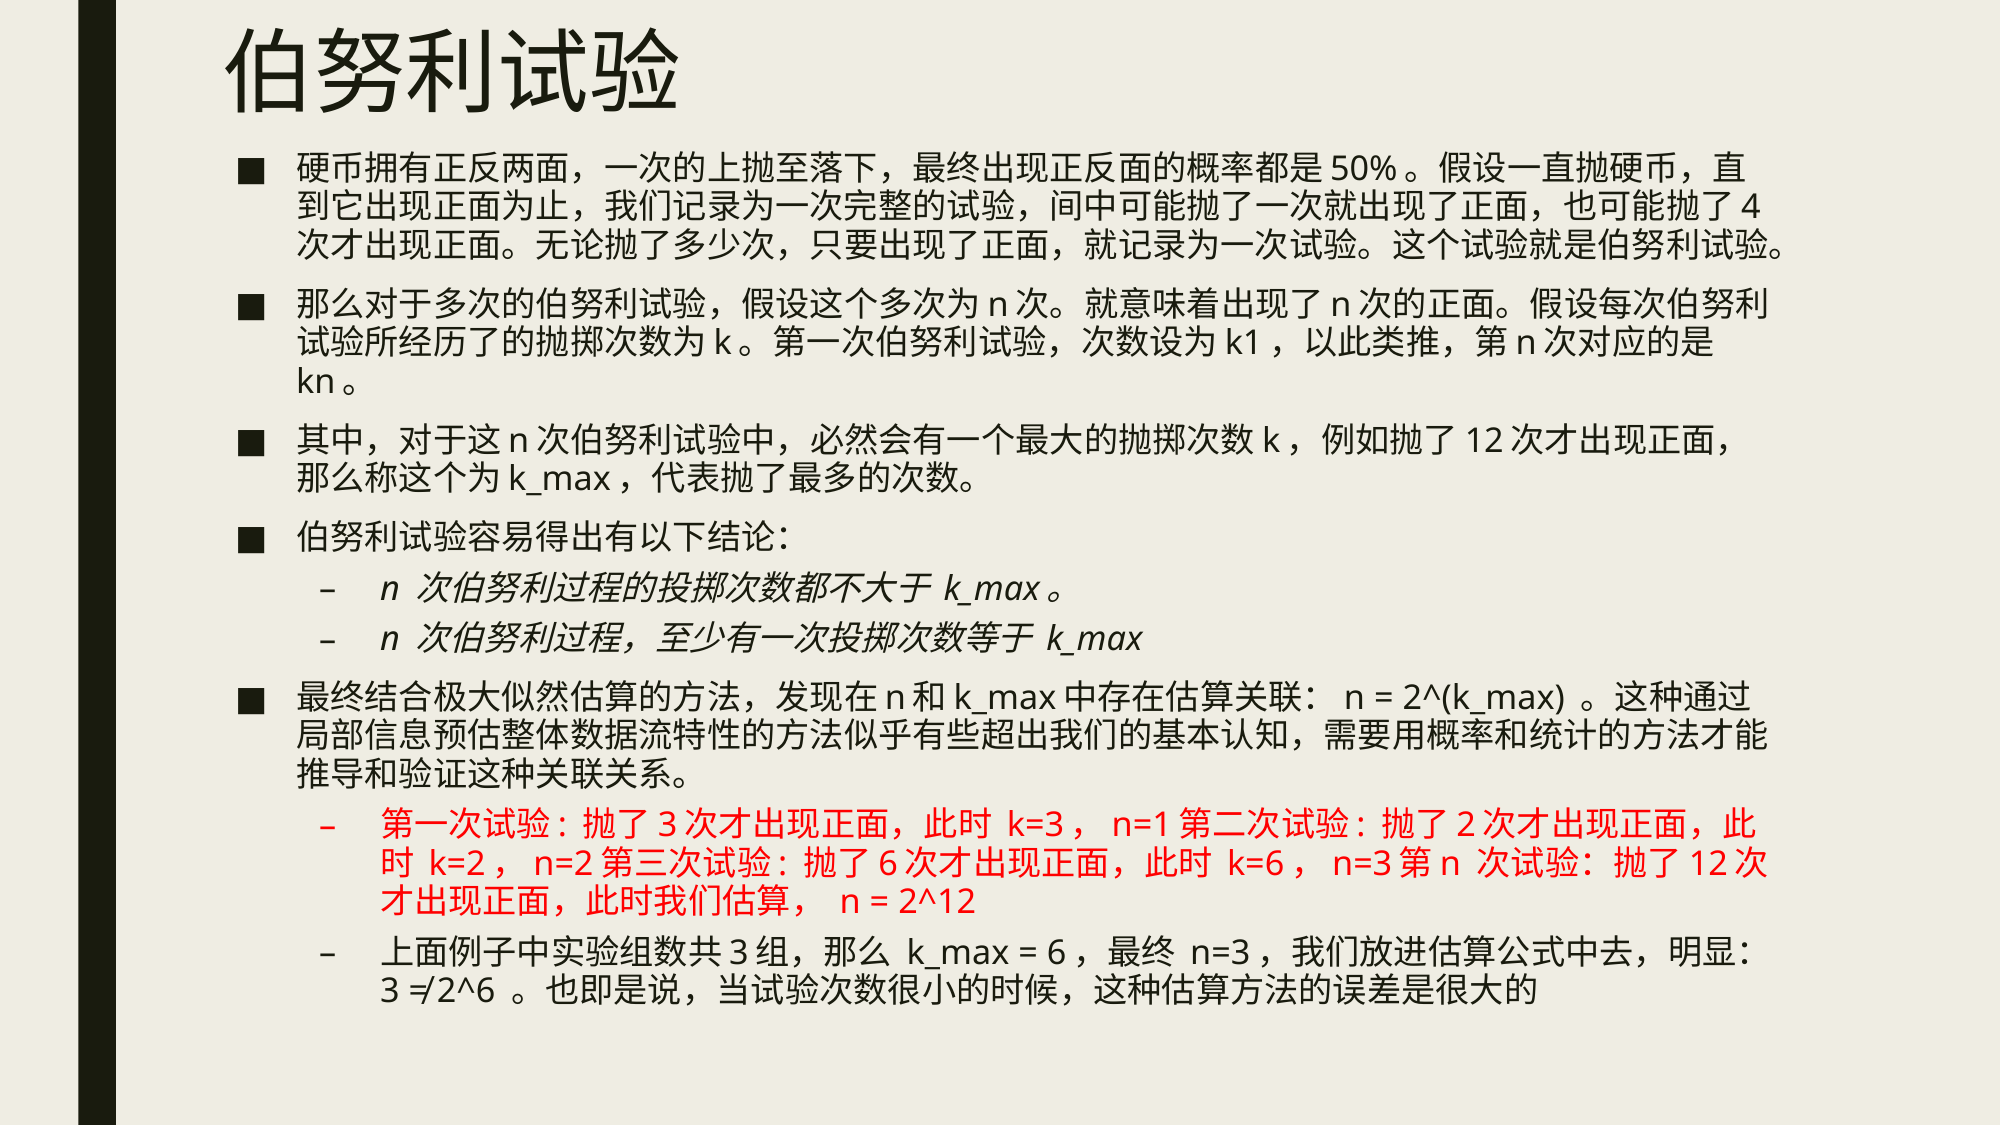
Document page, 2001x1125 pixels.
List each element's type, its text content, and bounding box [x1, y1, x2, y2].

list 硬币拥有正反两面，一次的上抛至落下，最终出现正反面的概率都是50%。假设一直抛硬币，直到它出现正面为止，我们记录为一次完整的试验，间中可能抛了一次就出现了正面，也可能抛了4次才出现正面。无论抛了多少次，只要出现了正面，就记录为一次试验。这个试验就是伯努利试验。 那么对于多次的伯努利试验，假设这个多次为n次。就意味着出现了n次的正面。假设每次伯努利试验所经历了的抛掷次数为k。第一次伯努利试验，次数设为k1，以此类推，第n次对应的是kn。 其中，对于这n次伯努利试验中，必然会有一个最大的抛掷次数k，例如抛了12次才出现正面，那么称这个为k_max，代表抛了最多的次数。 伯努利试验容易得出有以下结论： n 次伯努利过程的投掷次数都不大于 k_max。 n 次伯努利过程，至少有一次投掷次数等于 k_max 最终结合极大似然估算的方法，发现在n和k_max中存在估算关联：n = 2^(k_max) 。这种通过局部信息预估整体数据流特性的方法似乎有些超出我们的基本认知，需要用概率和统计的方法才能推导和验证这种关联关系。 第一次试验: 抛了3次才出现正面，此时 k=3，n=1第二次试验: 抛了2次才出现正面，此时 k=2，n=2第三次试验: 抛了6次才出现正面，此时 k=6，n=3第n 次试验：抛了12次才出现正面，此时我们估算， n = 2^12 上面例子中实验组数共3组，那么 k_max = 6，最终 n=3，我们放进估算公式中去，明显： 3 ≠ 2^6 。也即是说，当试验次数很小的时候，这种估算方法的误差是很大的 [220, 141, 1796, 1046]
title 伯努利试验 [207, 19, 1783, 264]
